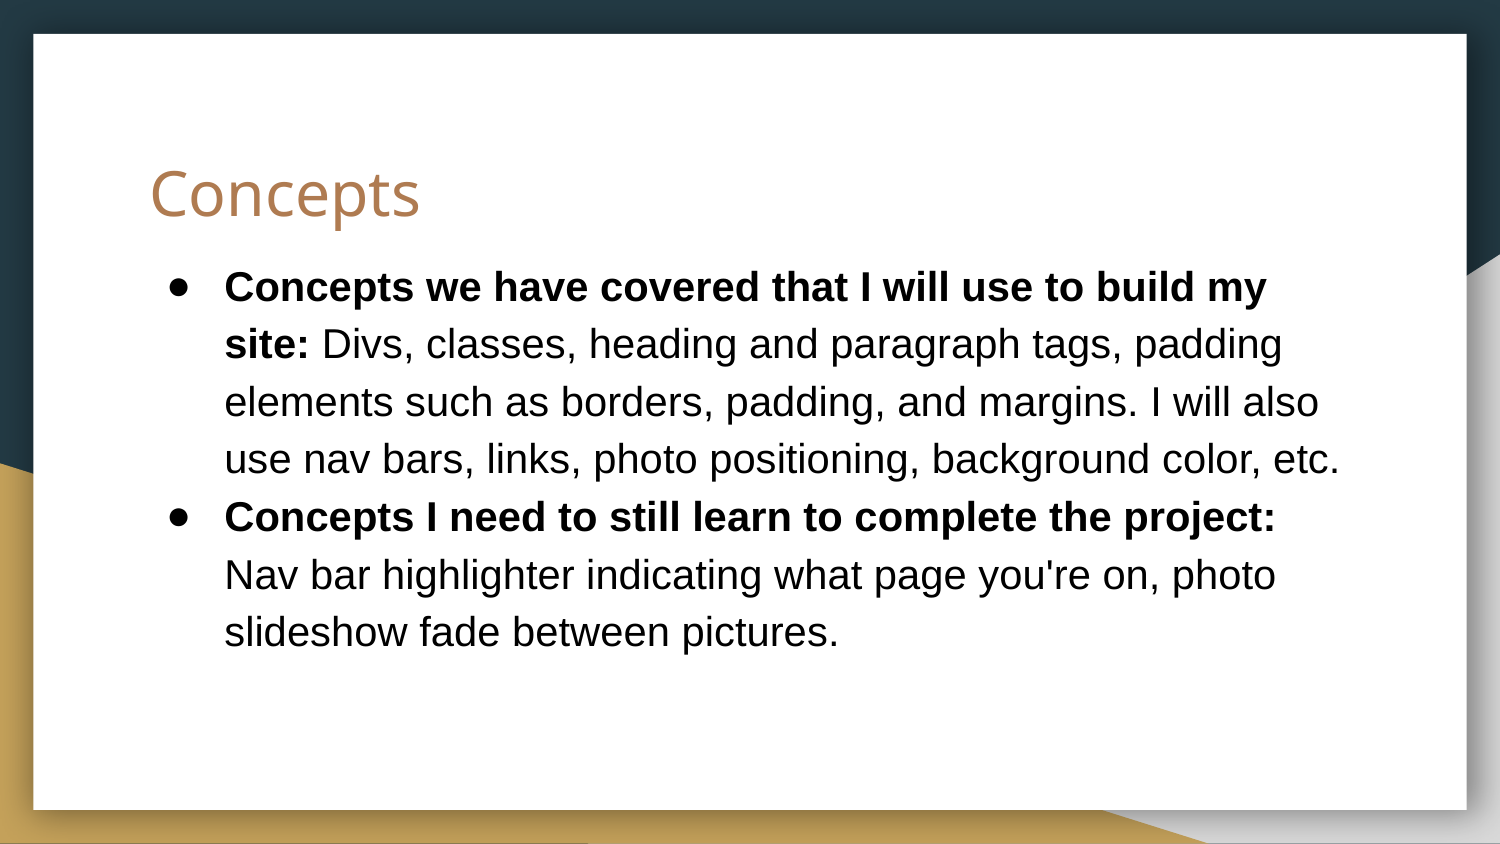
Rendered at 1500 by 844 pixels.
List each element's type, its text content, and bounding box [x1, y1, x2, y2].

list Concepts we have covered that I will use to build my site: Divs, classes, heading and paragraph tags, padding elements such as borders, padding, and margins. I will also use nav bars, links, photo positioning, background color, etc. Concepts I need to still learn to complete the project: Nav bar highlighter indicating what page you're on, photo slideshow fade between pictures. [134, 237, 1366, 729]
title Concepts [134, 138, 1366, 237]
